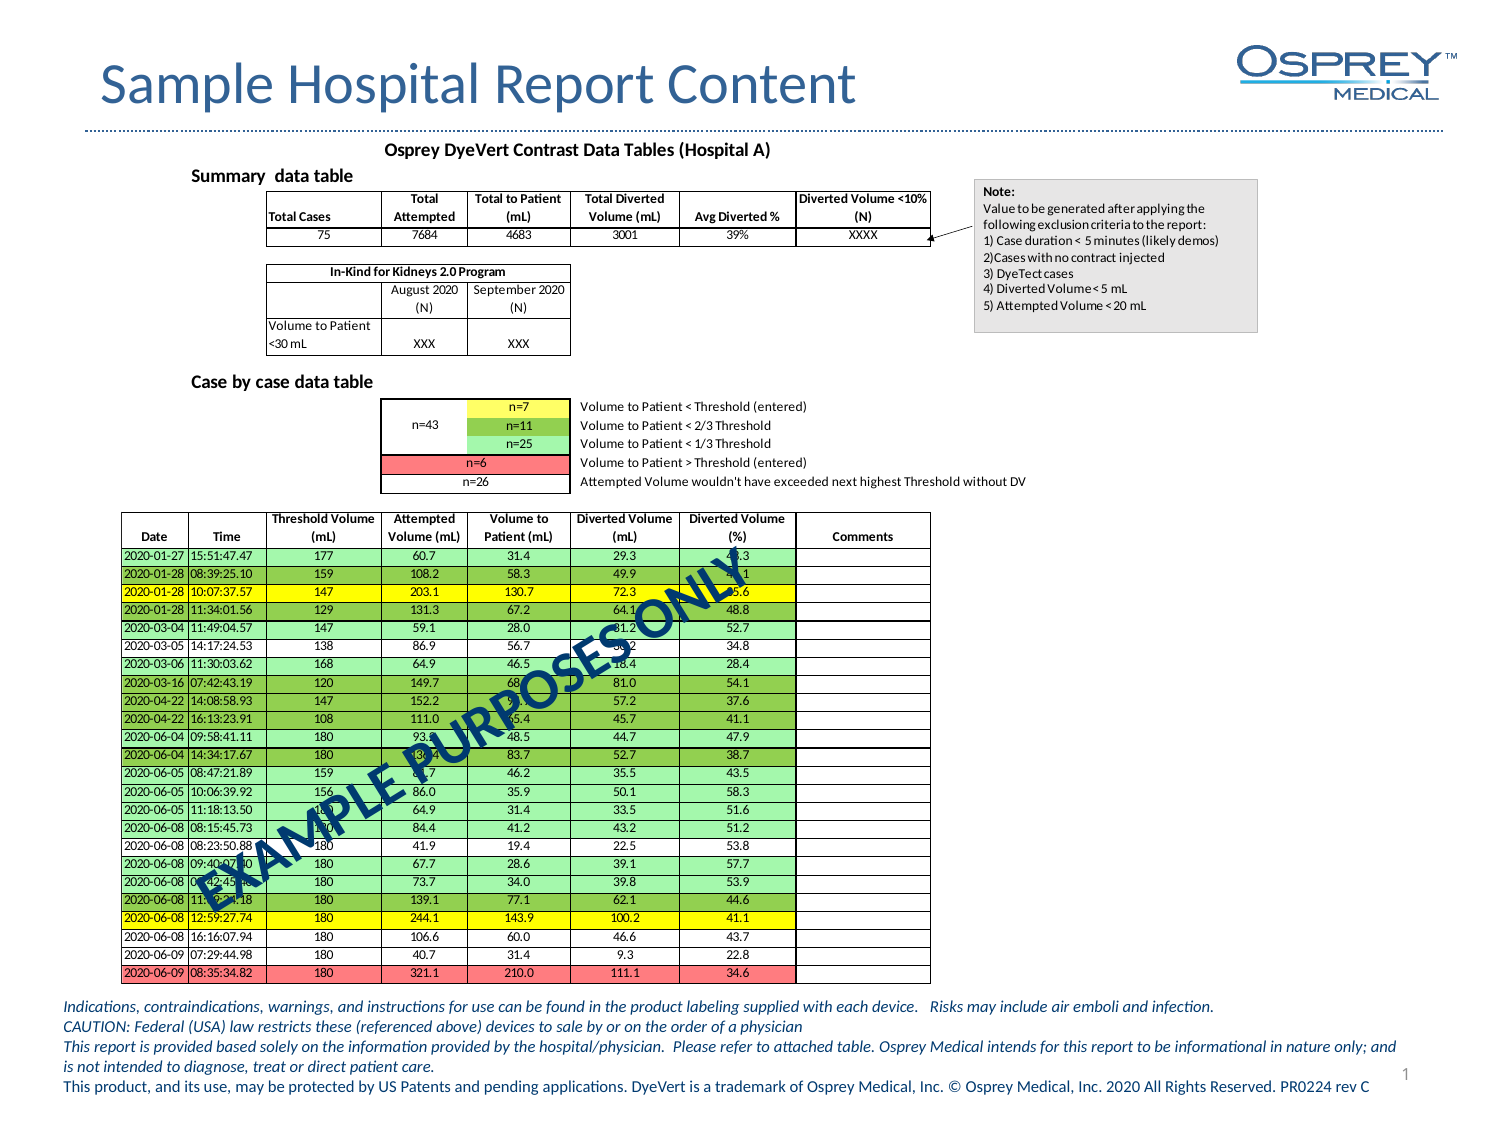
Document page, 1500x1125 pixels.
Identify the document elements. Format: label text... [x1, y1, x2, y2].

picture [1422, 45, 1457, 100]
title Sample Hospital Report Content [85, 45, 1422, 162]
picture [121, 140, 1274, 985]
text_box Indications, contraindications, warnings, and instructions for use can be found in the product labeling supplied with each device. Risks may include air emboli and infection. CAUTION: Federal (USA) law restricts these (referenced above) devices to sale by or on the order of a physician This report is provided based solely on the information provided by the hospital/physician. Please refer to attached table. Osprey Medical intends for this report to be informational in nature only; and is not intended to diagnose, treat or direct patient care. This product, and its use, may be protected by US Patents and pending applications. DyeVert is a trademark of Osprey Medical, Inc. © Osprey Medical, Inc. 2020 All Rights Reserved. PR0224 rev C [48, 988, 1426, 1104]
